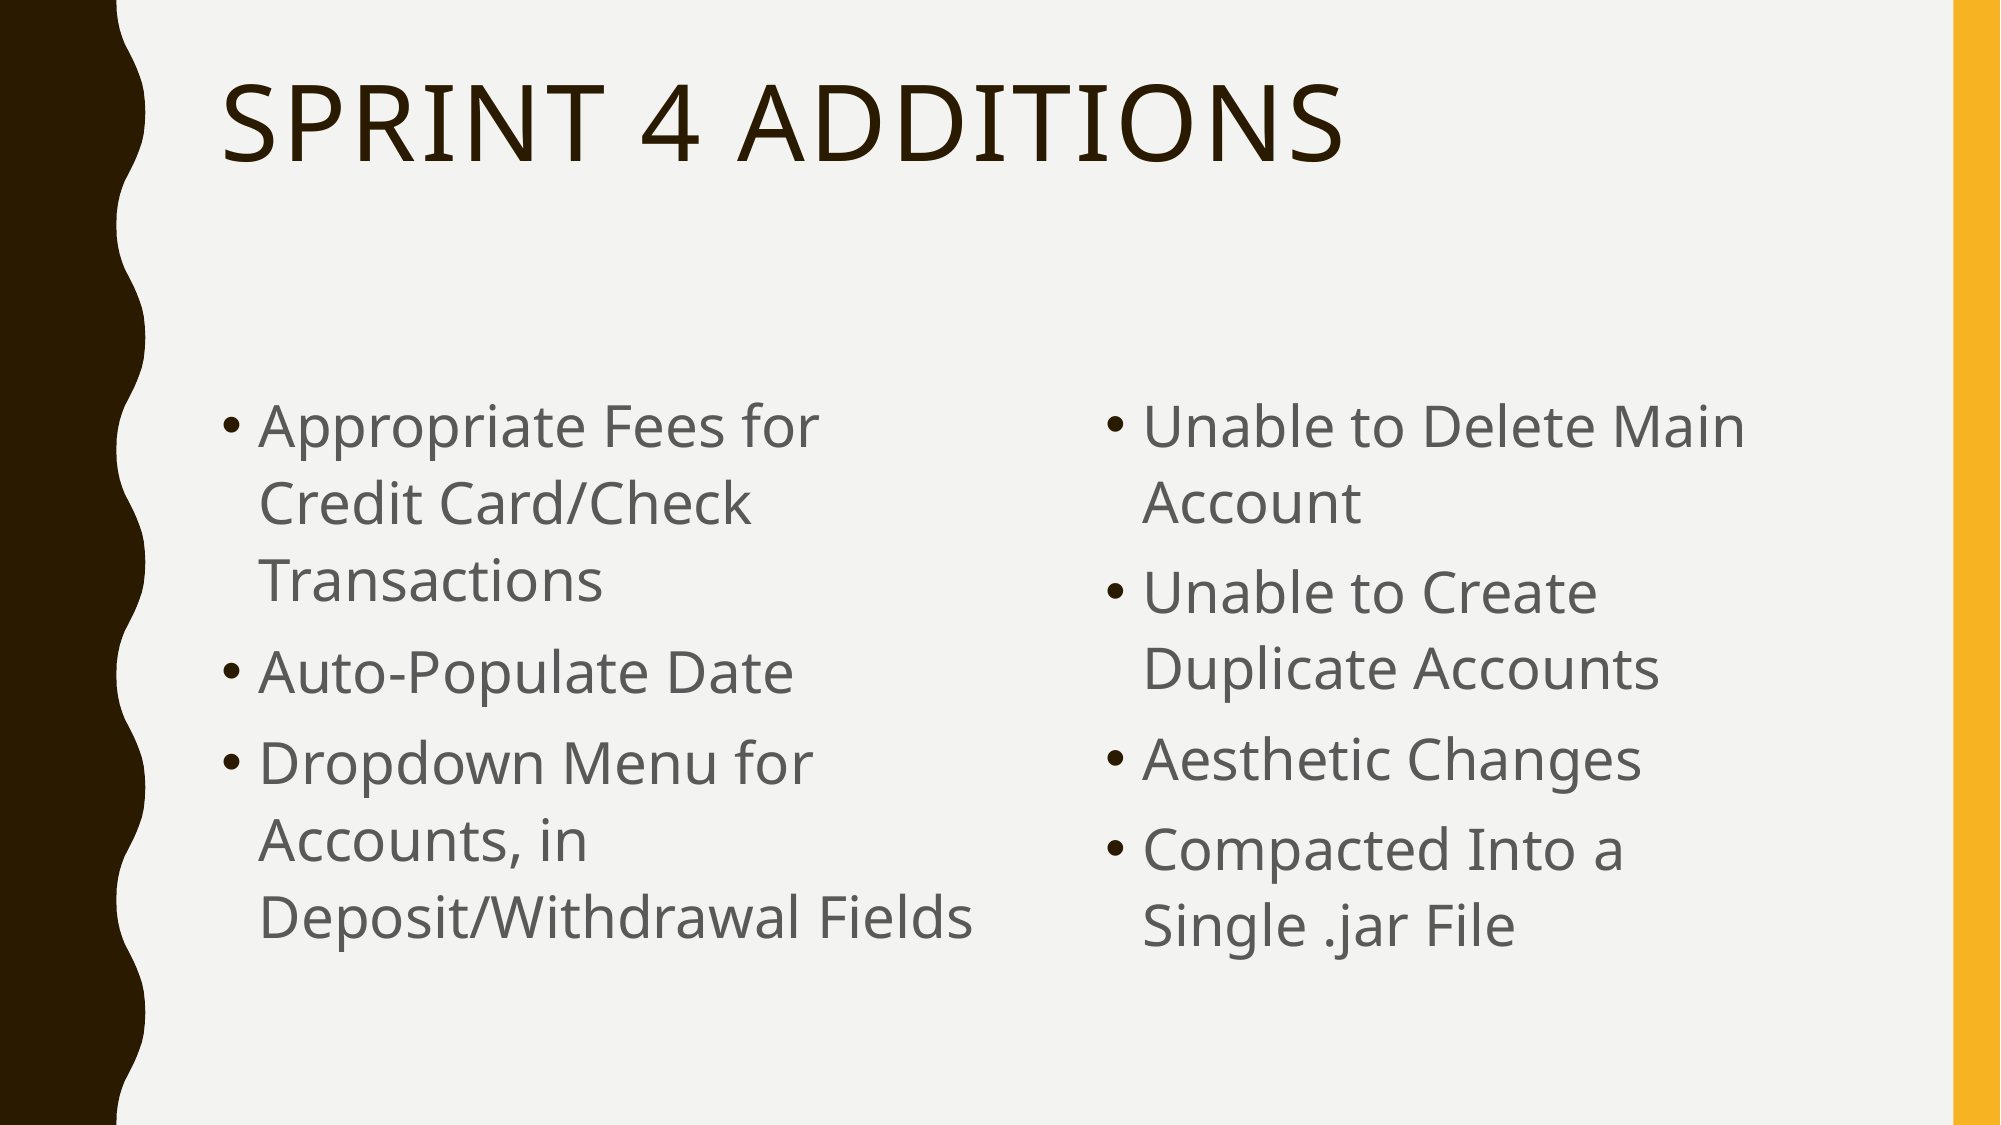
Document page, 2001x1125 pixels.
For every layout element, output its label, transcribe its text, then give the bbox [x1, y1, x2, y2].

title Sprint 4 ADDitions [205, 62, 1875, 308]
list Unable to Delete Main Account Unable to Create Duplicate Accounts Aesthetic Changes Compacted Into a Single .jar File [1090, 375, 1878, 969]
list Appropriate Fees for Credit Card/Check Transactions Auto-Populate Date Dropdown Menu for Accounts, in Deposit/Withdrawal Fields [206, 375, 994, 969]
